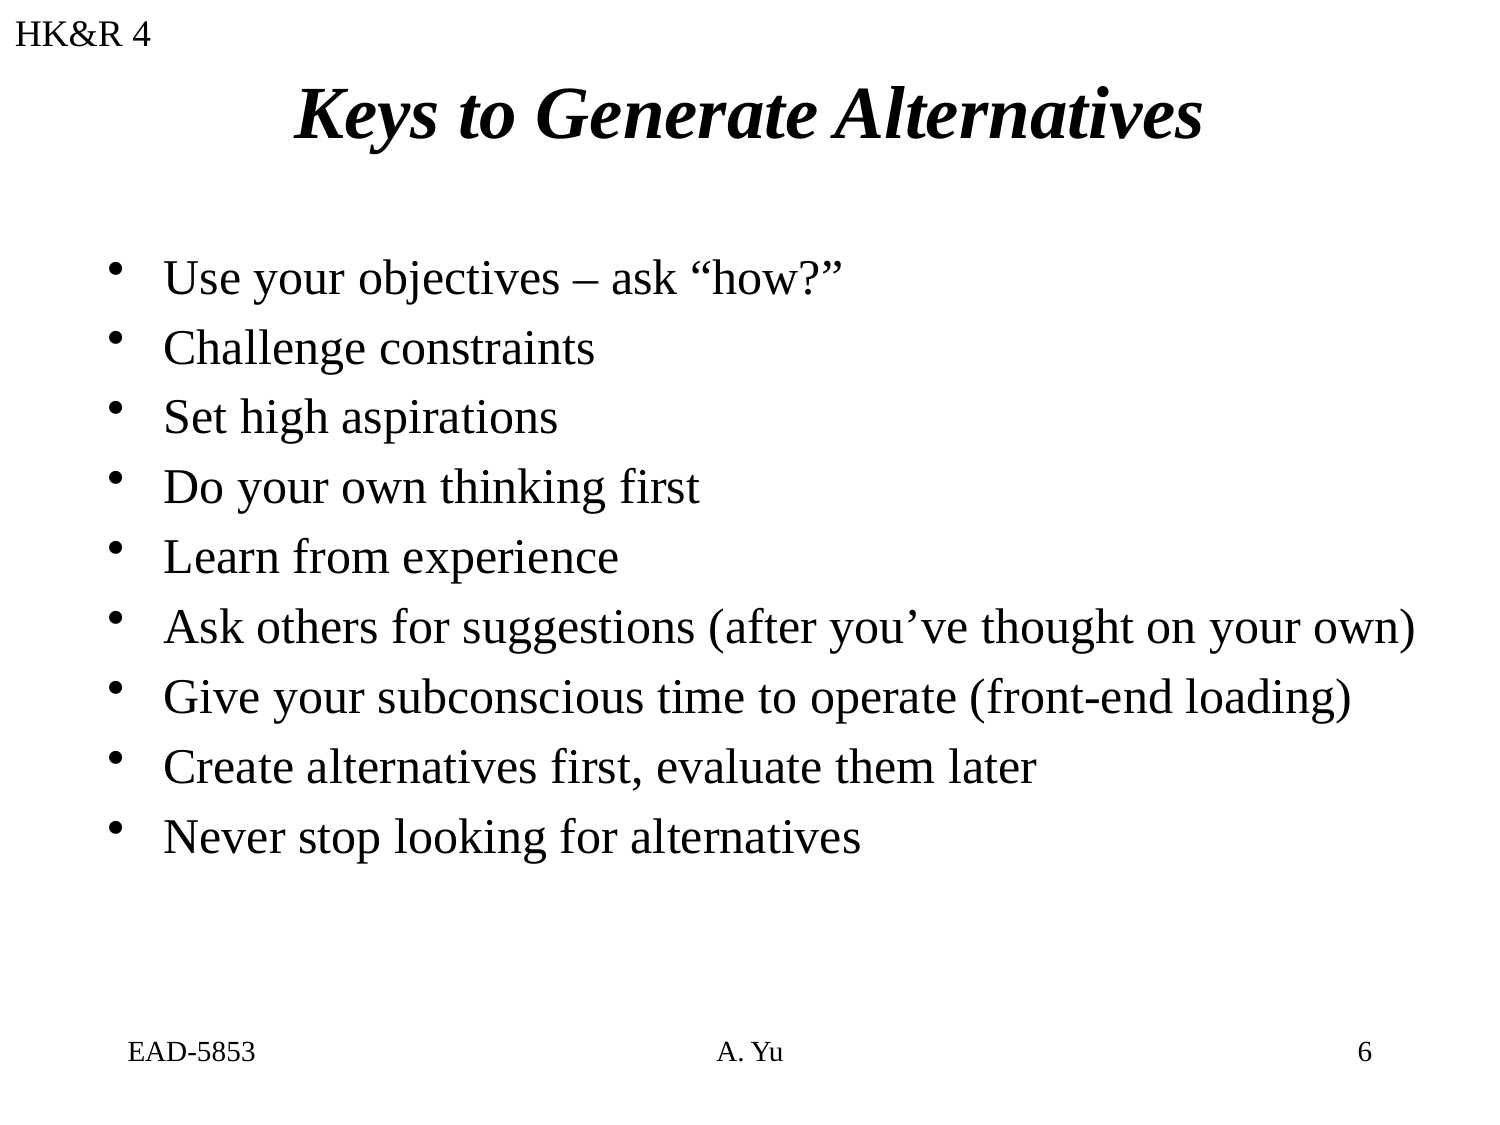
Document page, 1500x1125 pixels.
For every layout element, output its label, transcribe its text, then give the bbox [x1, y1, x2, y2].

slide_number EAD-5853 [112, 1024, 426, 1101]
slide_number 6 [1074, 1024, 1388, 1101]
text_box HK&R 4 [0, 1, 243, 62]
title Keys to Generate Alternatives [112, 14, 1388, 203]
footer A. Yu [512, 1024, 988, 1101]
list Use your objectives – ask “how?” Challenge constraints Set high aspirations Do your own thinking first Learn from experience Ask others for suggestions (after you’ve thought on your own) Give your subconscious time to operate (front-end loading) Create alternatives first, evaluate them later Never stop looking for alternatives [92, 236, 1440, 912]
